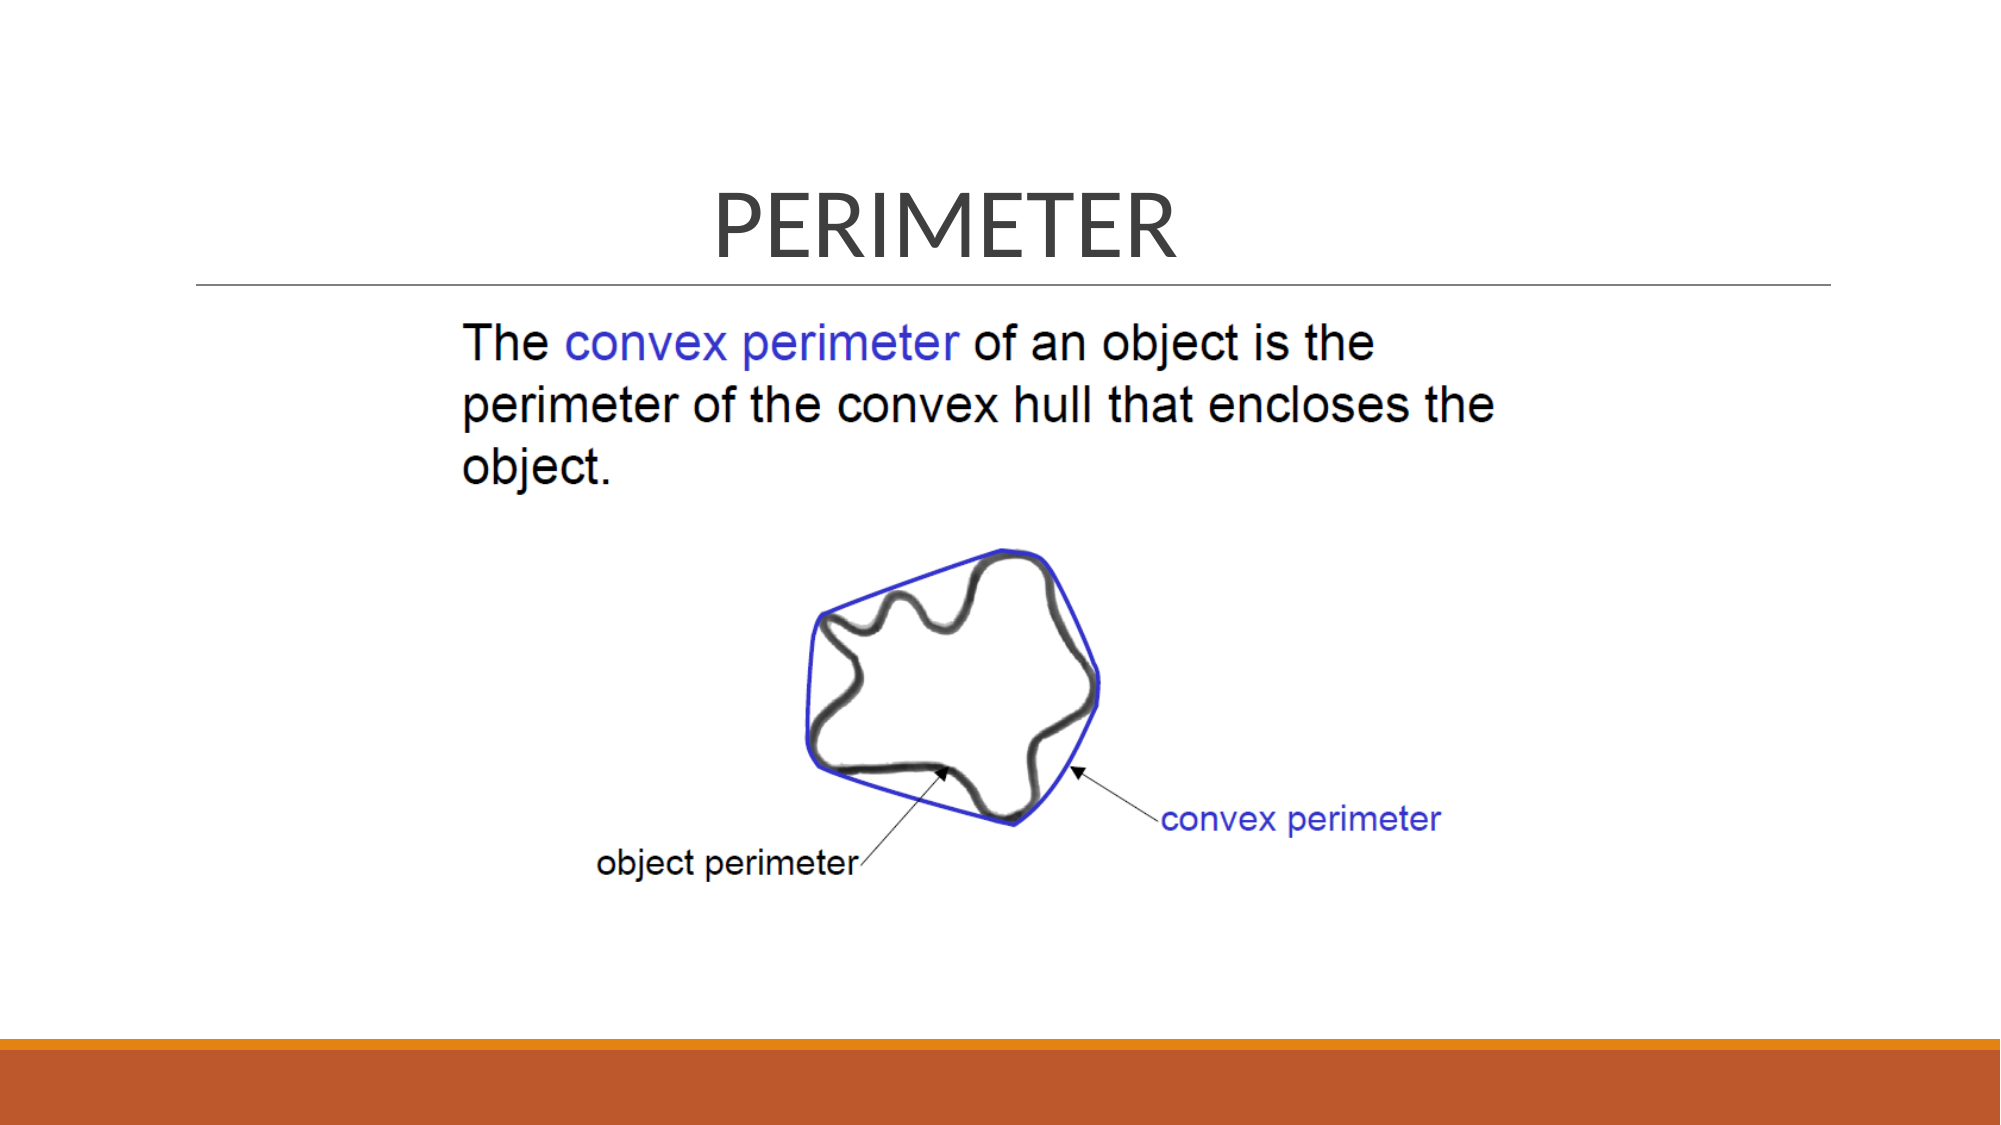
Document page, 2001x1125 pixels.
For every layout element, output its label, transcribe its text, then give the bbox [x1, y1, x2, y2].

title PERIMETER [180, 47, 1830, 285]
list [450, 302, 1560, 963]
